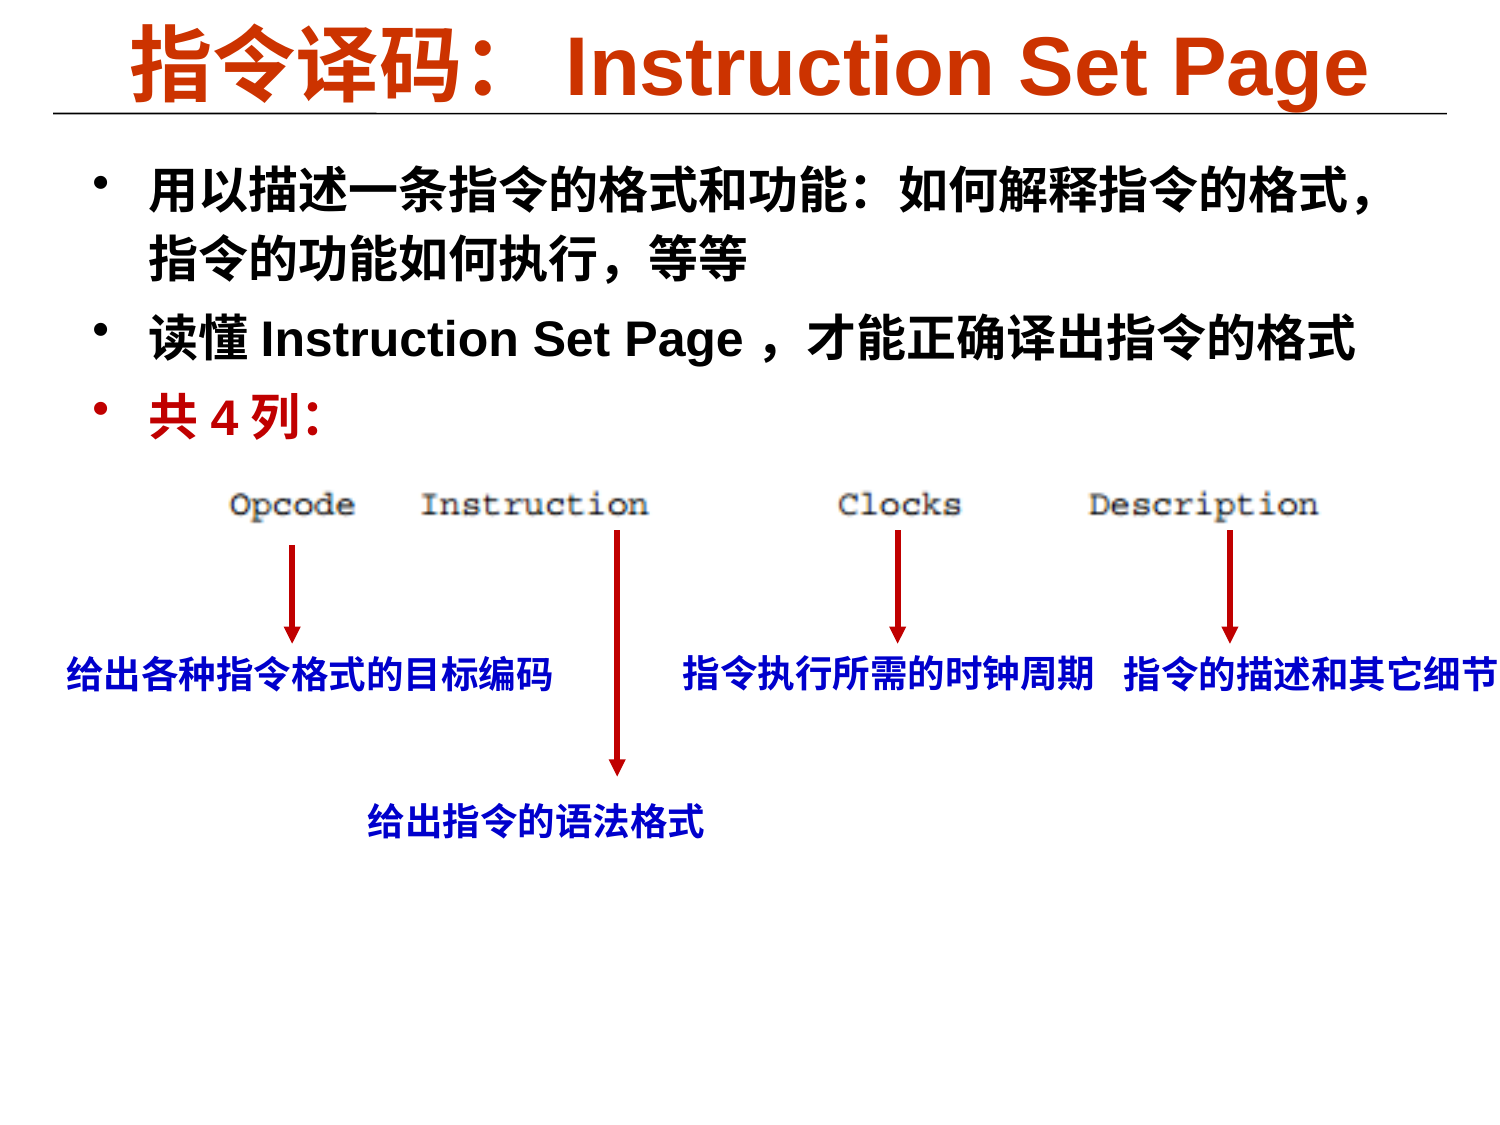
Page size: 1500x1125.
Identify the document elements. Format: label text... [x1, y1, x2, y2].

text_box 给出指令的语法格式 [353, 790, 721, 851]
text_box 给出各种指令格式的目标编码 [51, 643, 569, 704]
text_box 指令执行所需的时钟周期 [667, 642, 1111, 702]
list 用以描述一条指令的格式和功能：如何解释指令的格式，指令的功能如何执行，等等 读懂Instruction Set Page，才能正确译出指令的格式 共4列： [77, 141, 1428, 643]
title 指令译码：Instruction Set Page [74, 15, 1426, 109]
picture [203, 458, 1354, 545]
list 用以描述一条指令的格式和功能：如何解释指令的格式，指令的功能如何执行，等等 读懂Instruction Set Page，才能正确译出指令的格式 共4列： [77, 553, 1428, 998]
text_box 指令的描述和其它细节 [1108, 643, 1500, 704]
